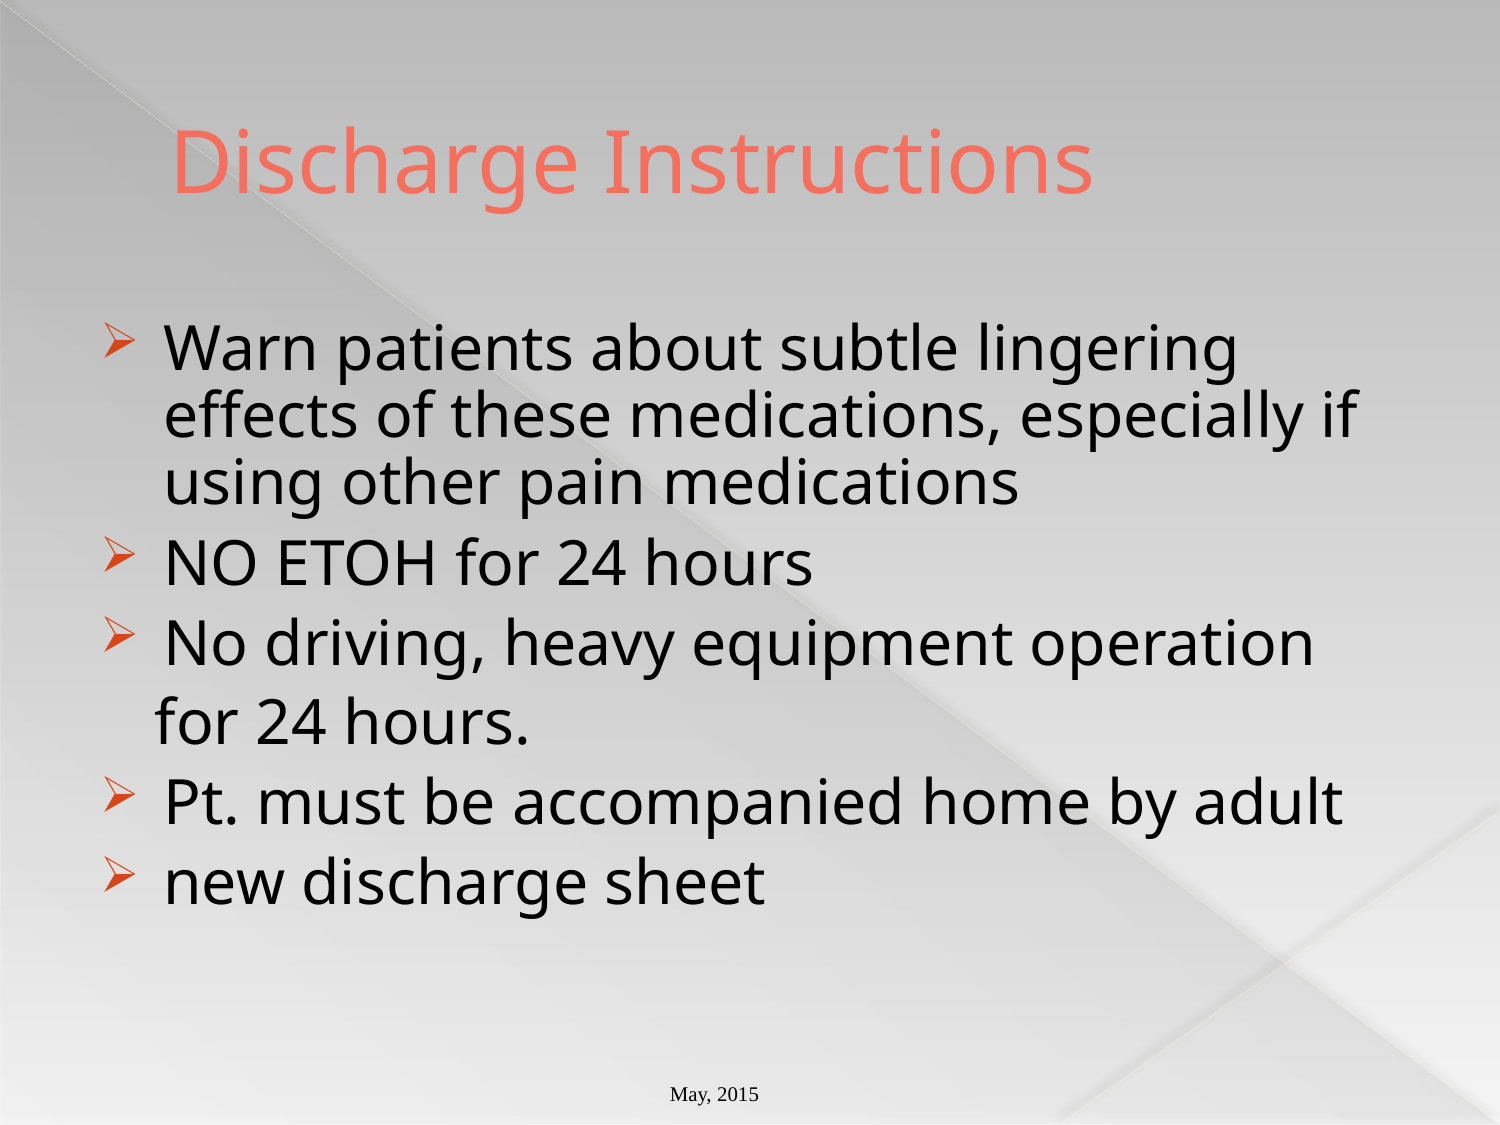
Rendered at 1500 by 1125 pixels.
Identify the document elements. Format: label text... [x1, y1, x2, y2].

list Warn patients about subtle lingering effects of these medications, especially if using other pain medications NO ETOH for 24 hours No driving, heavy equipment operation for 24 hours. Pt. must be accompanied home by adult new discharge sheet [75, 308, 1425, 1059]
footer May, 2015 [75, 1063, 774, 1113]
title Discharge Instructions [75, 43, 1425, 274]
